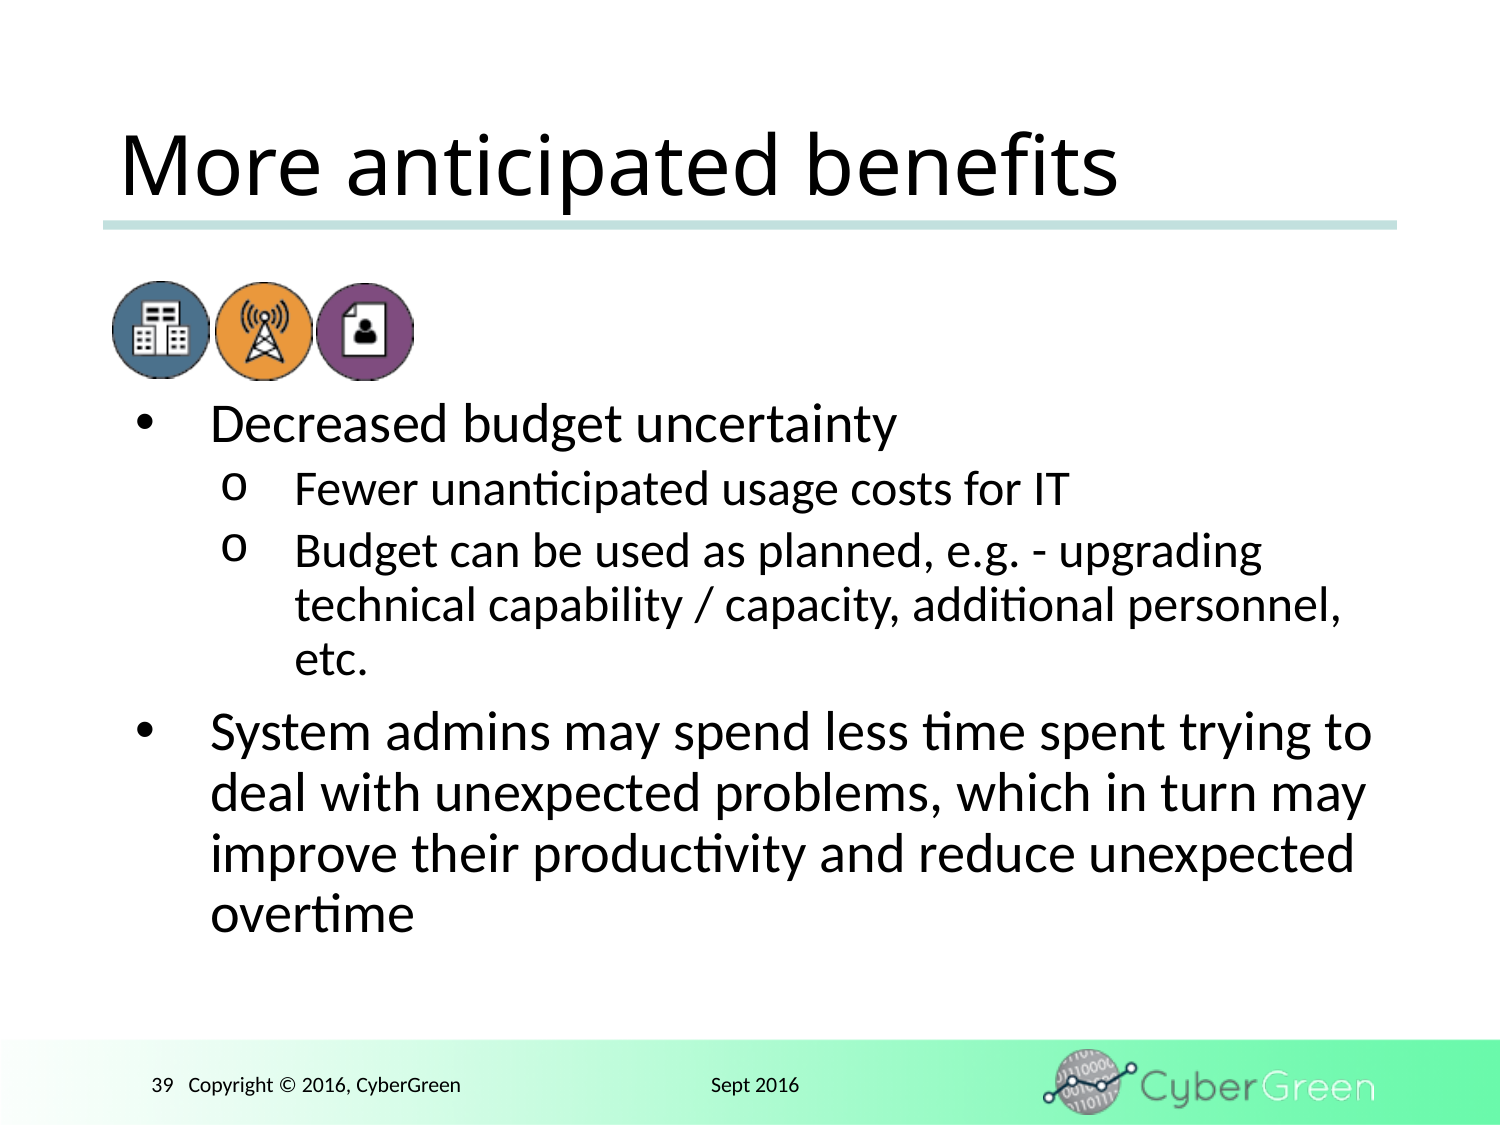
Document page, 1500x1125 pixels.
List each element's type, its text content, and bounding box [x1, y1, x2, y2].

picture [215, 282, 313, 381]
title More anticipated benefits [103, 59, 1397, 278]
picture [112, 281, 210, 379]
picture [2, 1041, 1500, 1124]
picture [316, 283, 414, 381]
footer 39 Copyright © 2016, CyberGreen Sept 2016 [136, 1063, 821, 1108]
list Decreased budget uncertainty Fewer unanticipated usage costs for IT Budget can be used as planned, e.g. - upgrading technical capability / capacity, additional personnel, etc. System admins may spend less time spent trying to deal with unexpected problems, which in turn may improve their productivity and reduce unexpected overtime [119, 303, 1397, 1012]
